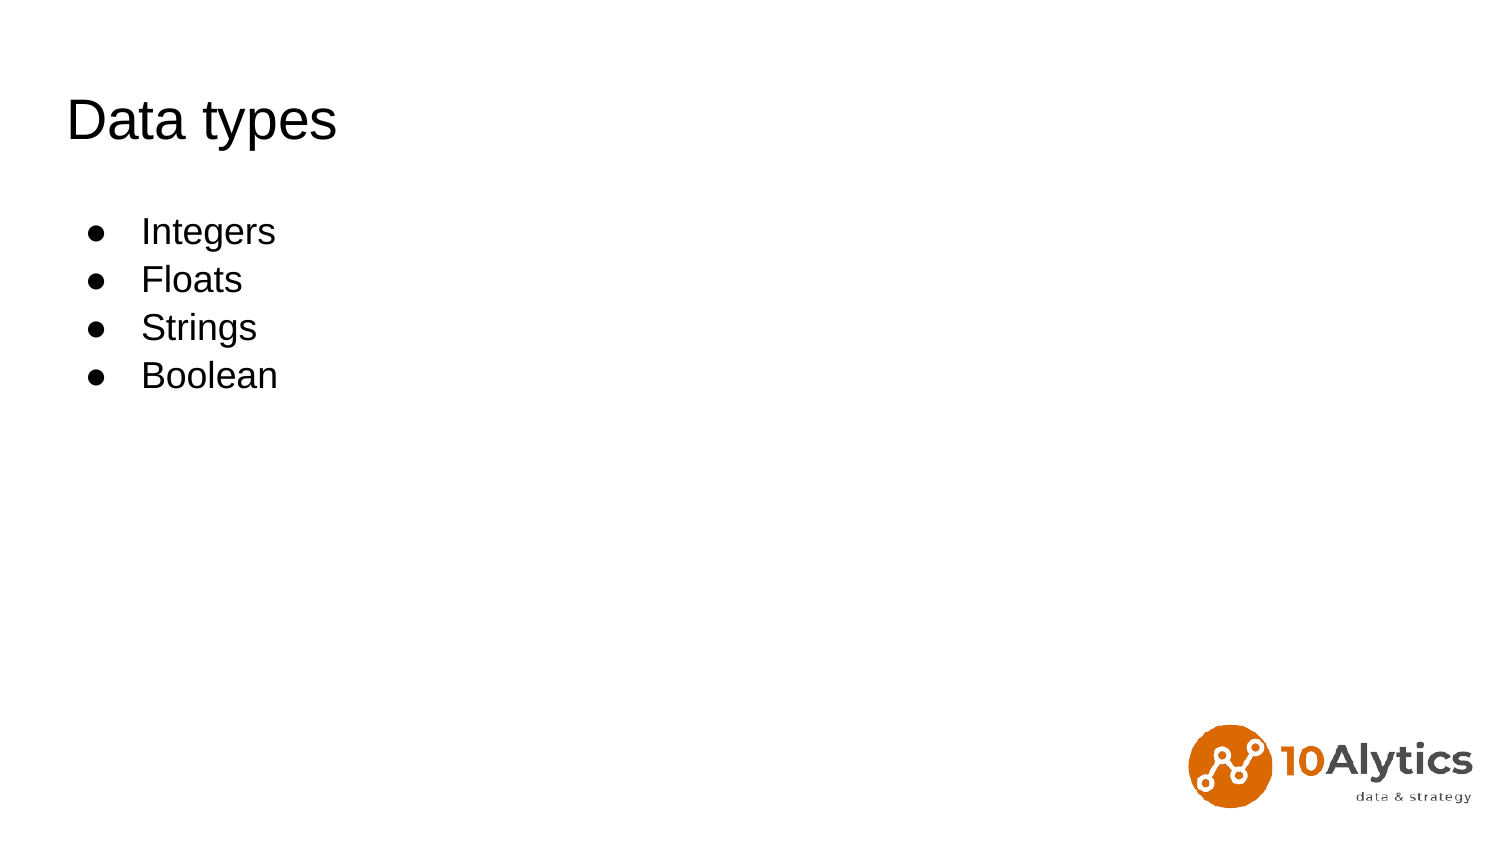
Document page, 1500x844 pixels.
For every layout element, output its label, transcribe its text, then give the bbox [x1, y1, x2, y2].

title Data types [51, 72, 1449, 167]
picture [1179, 720, 1477, 816]
list Integers Floats Strings Boolean [51, 189, 1449, 750]
